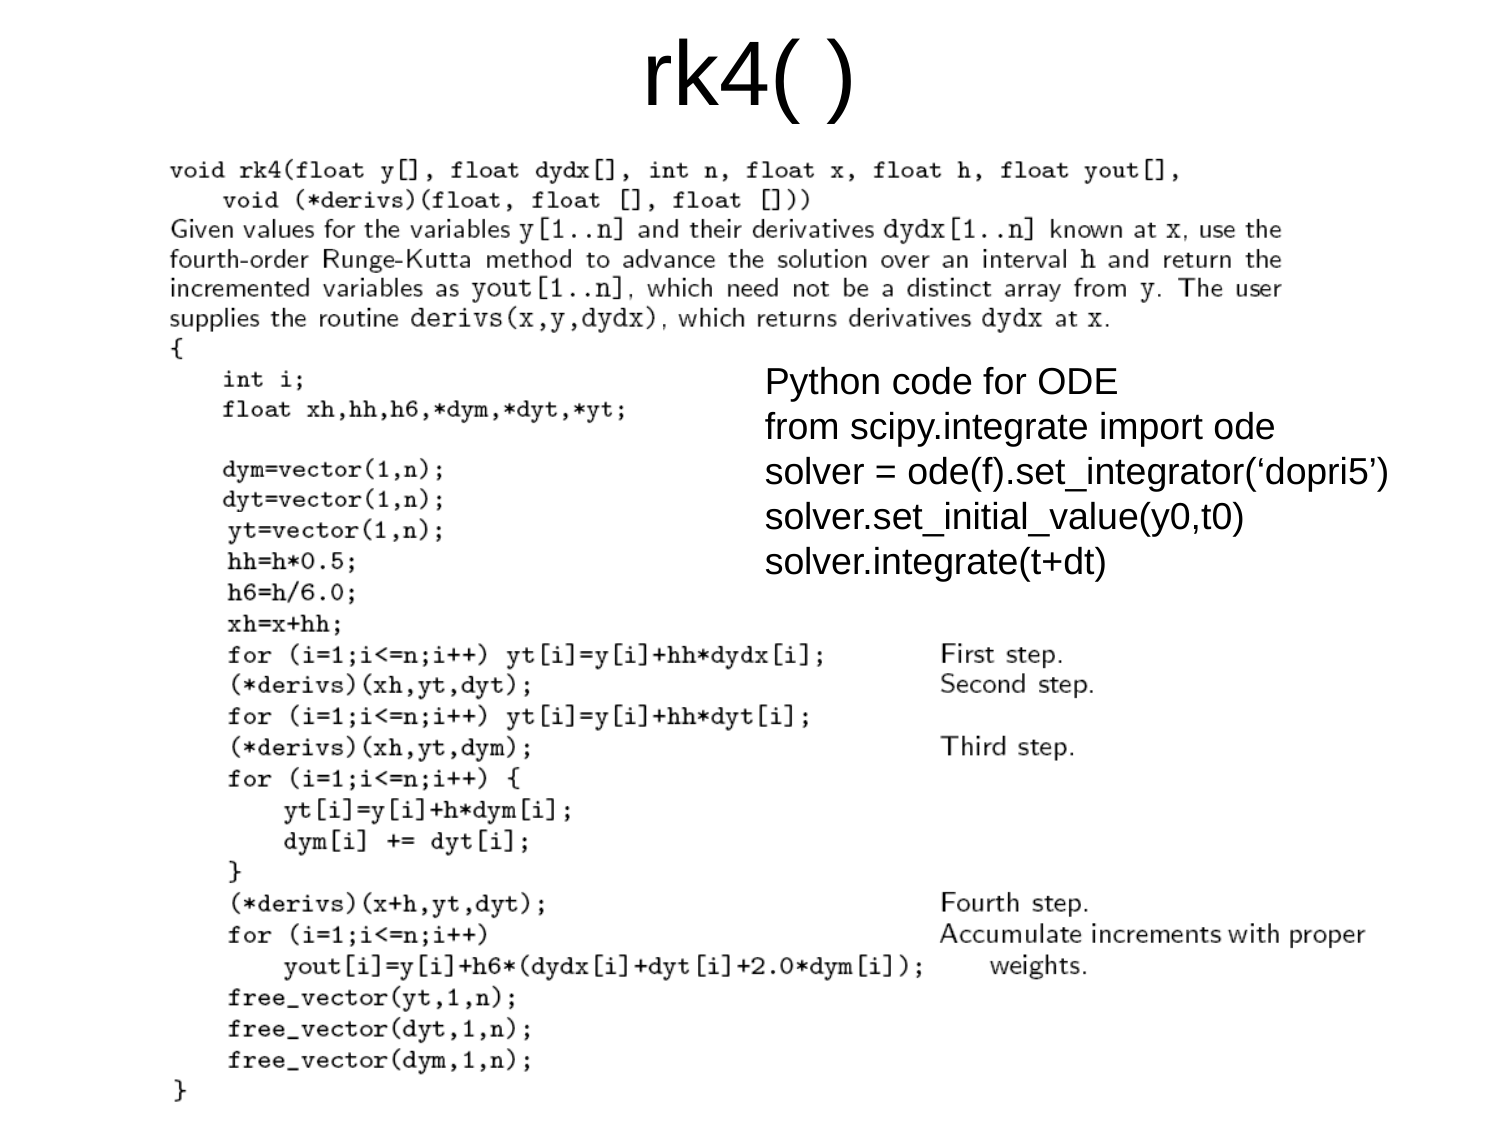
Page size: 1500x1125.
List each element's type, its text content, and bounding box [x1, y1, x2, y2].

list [162, 149, 1288, 517]
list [174, 512, 1376, 1108]
title rk4( ) [75, 0, 1425, 163]
text_box Python code for ODE from scipy.integrate import ode solver = ode(f).set_integrator(‘dopri5’) solver.set_initial_value(y0,t0) solver.integrate(t+dt) [1291, 349, 1500, 635]
